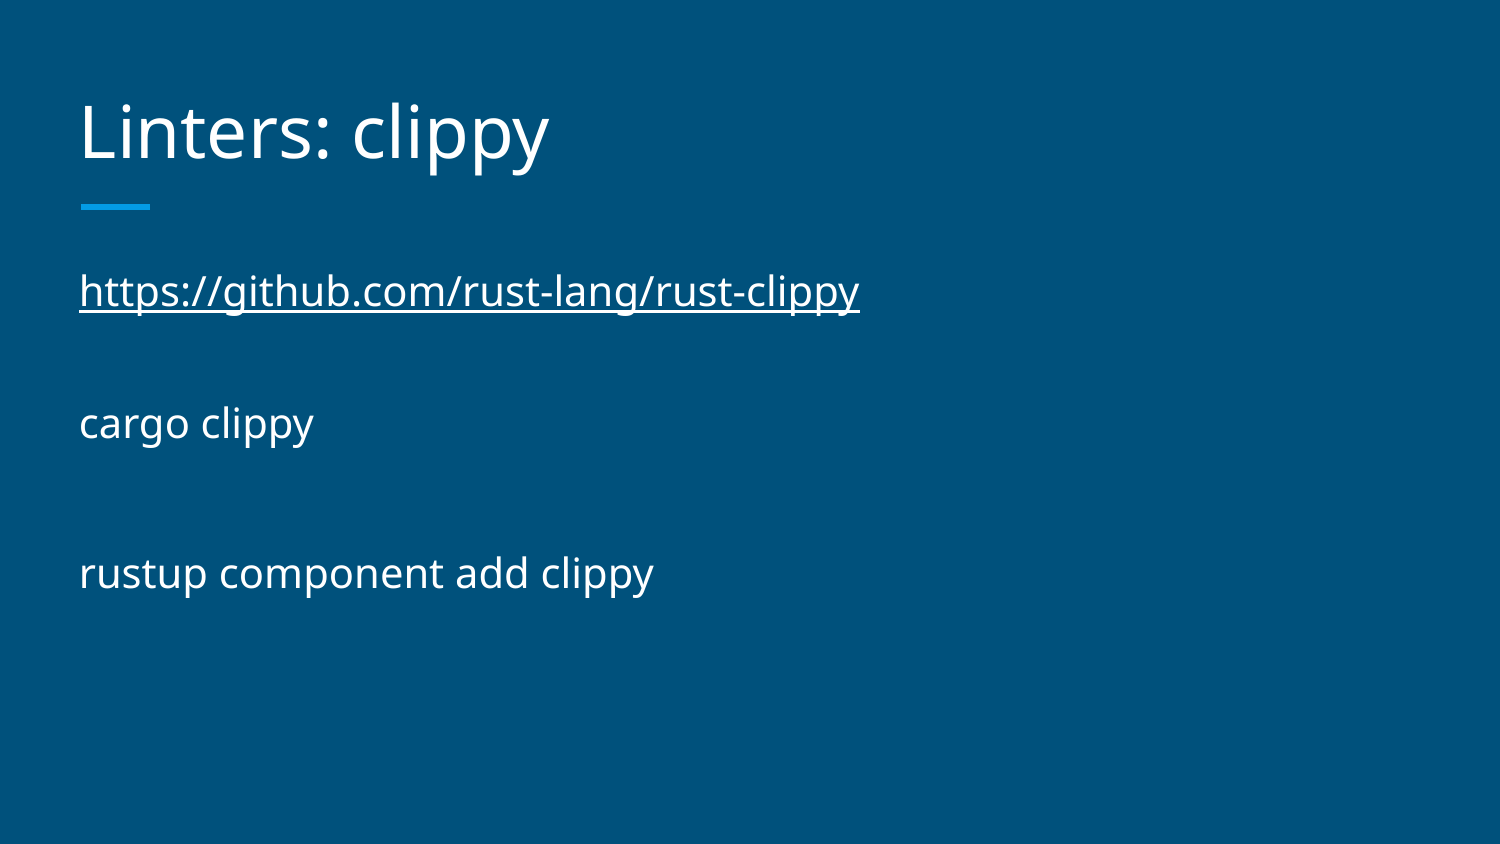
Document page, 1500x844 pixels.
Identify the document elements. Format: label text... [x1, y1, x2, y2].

list https://github.com/rust-lang/rust-clippy cargo clippy rustup component add clippy [63, 221, 1437, 727]
title Linters: clippy [63, 75, 1437, 188]
